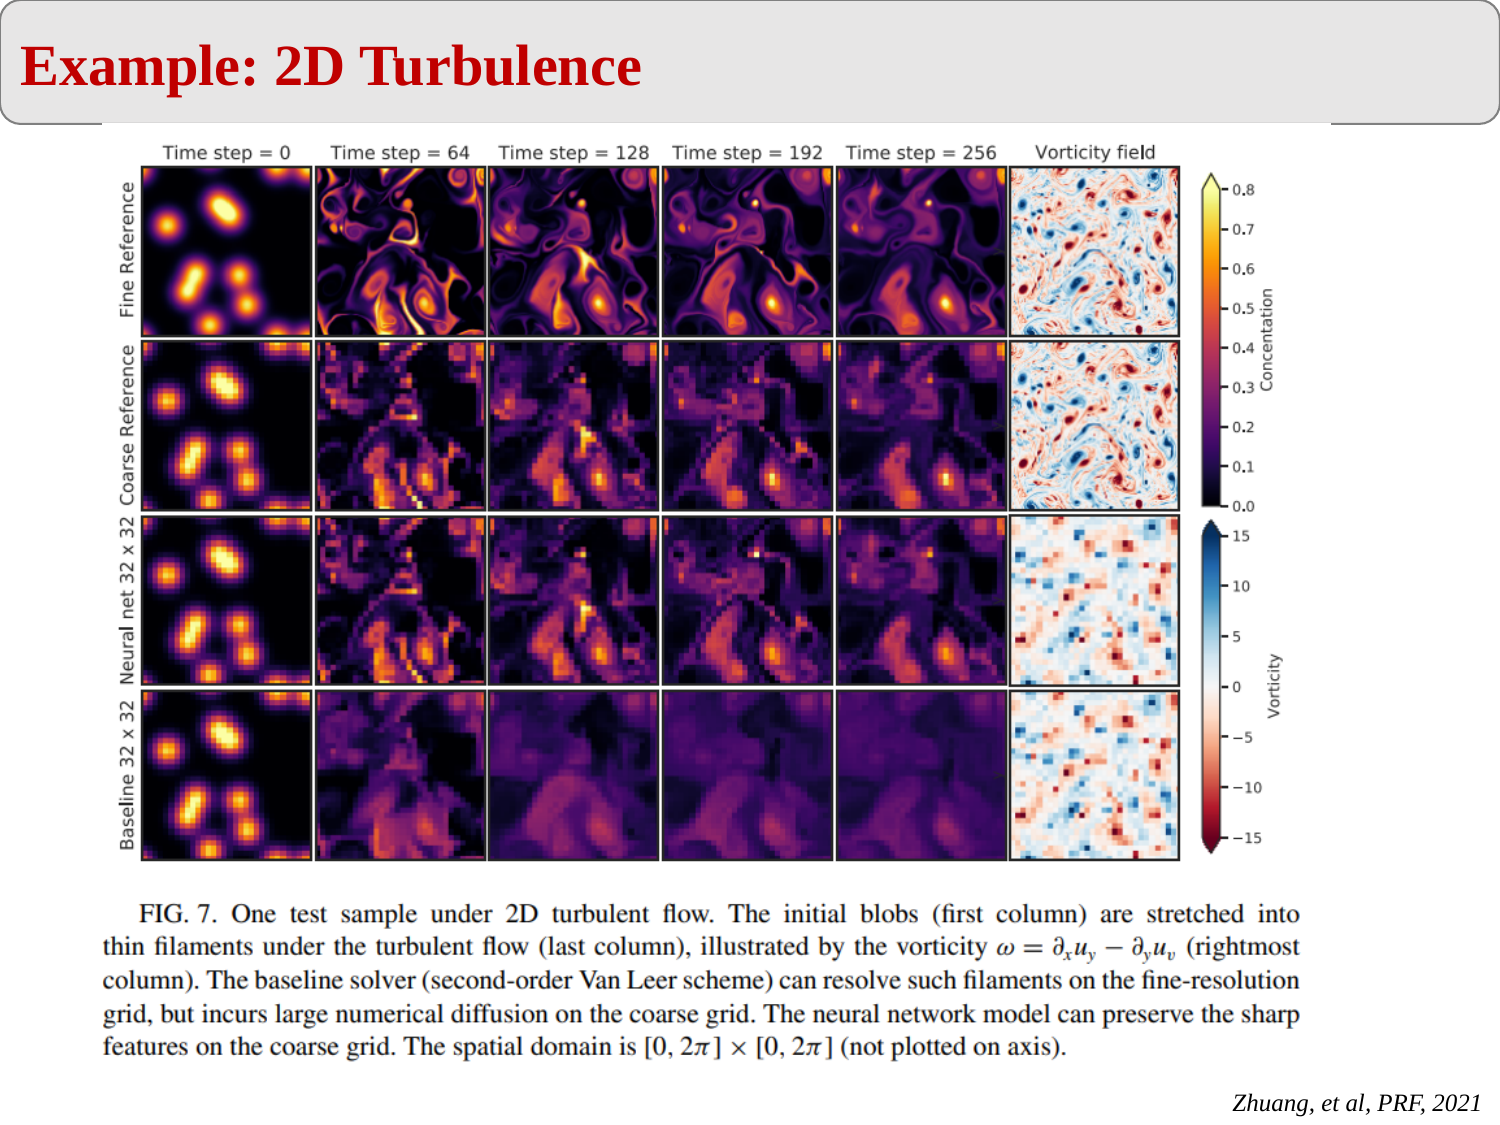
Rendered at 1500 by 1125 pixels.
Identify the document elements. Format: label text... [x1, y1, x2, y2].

text_box Example: 2D Turbulence [0, 0, 1500, 125]
picture [102, 123, 1331, 1081]
text_box Zhuang, et al, PRF, 2021 [1217, 1079, 1500, 1125]
